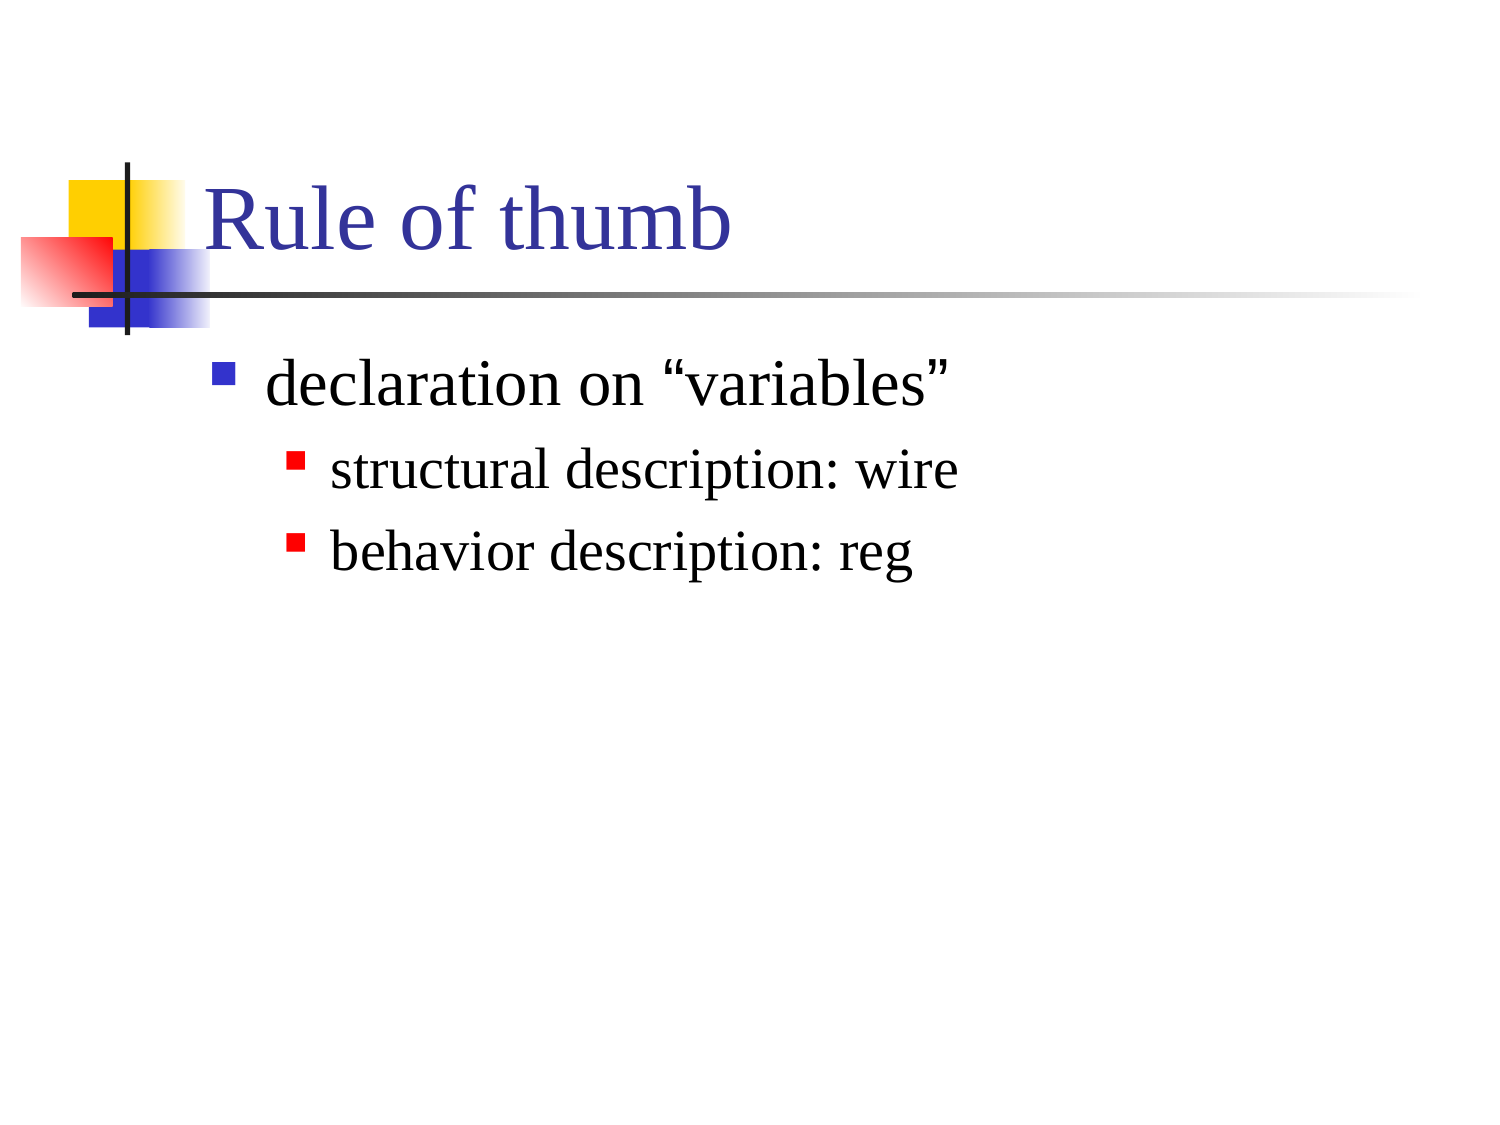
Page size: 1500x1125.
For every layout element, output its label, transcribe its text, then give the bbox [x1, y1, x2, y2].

title Rule of thumb [188, 35, 1468, 275]
list declaration on “variables” structural description: wire behavior description: reg [193, 331, 1469, 1006]
